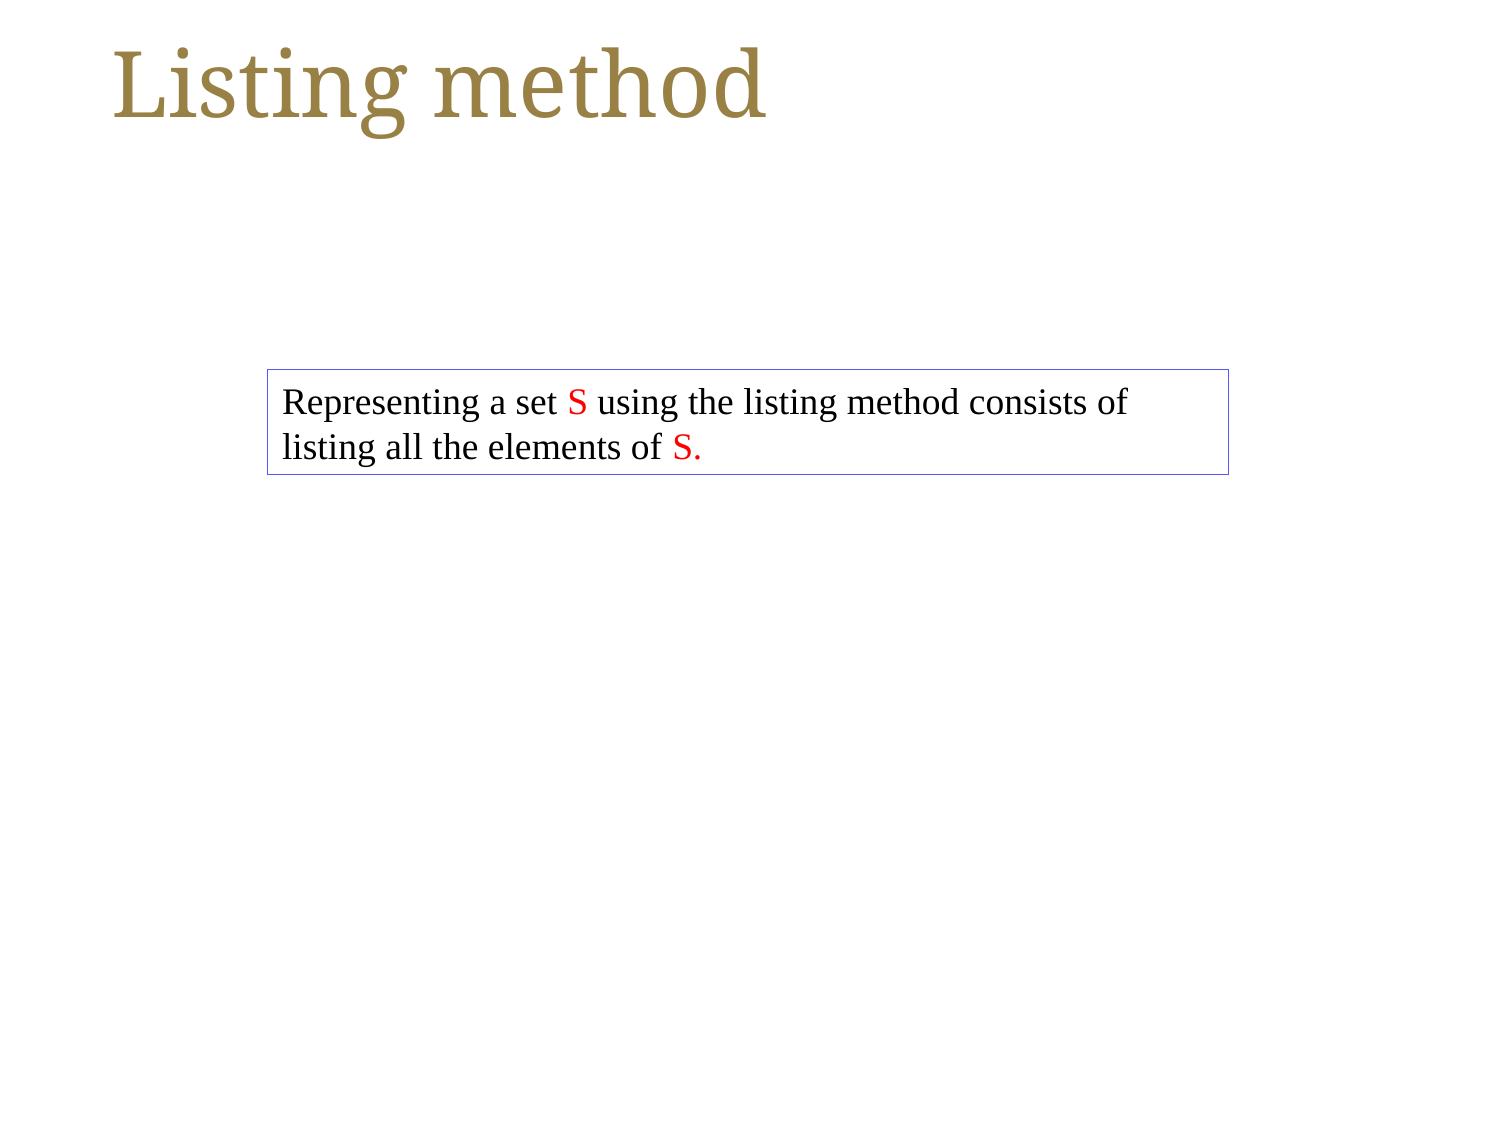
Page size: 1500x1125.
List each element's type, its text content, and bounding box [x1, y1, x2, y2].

text_box Representing a set S using the listing method consists of listing all the elements of S. [267, 369, 1229, 475]
title Listing method [96, 18, 1388, 141]
